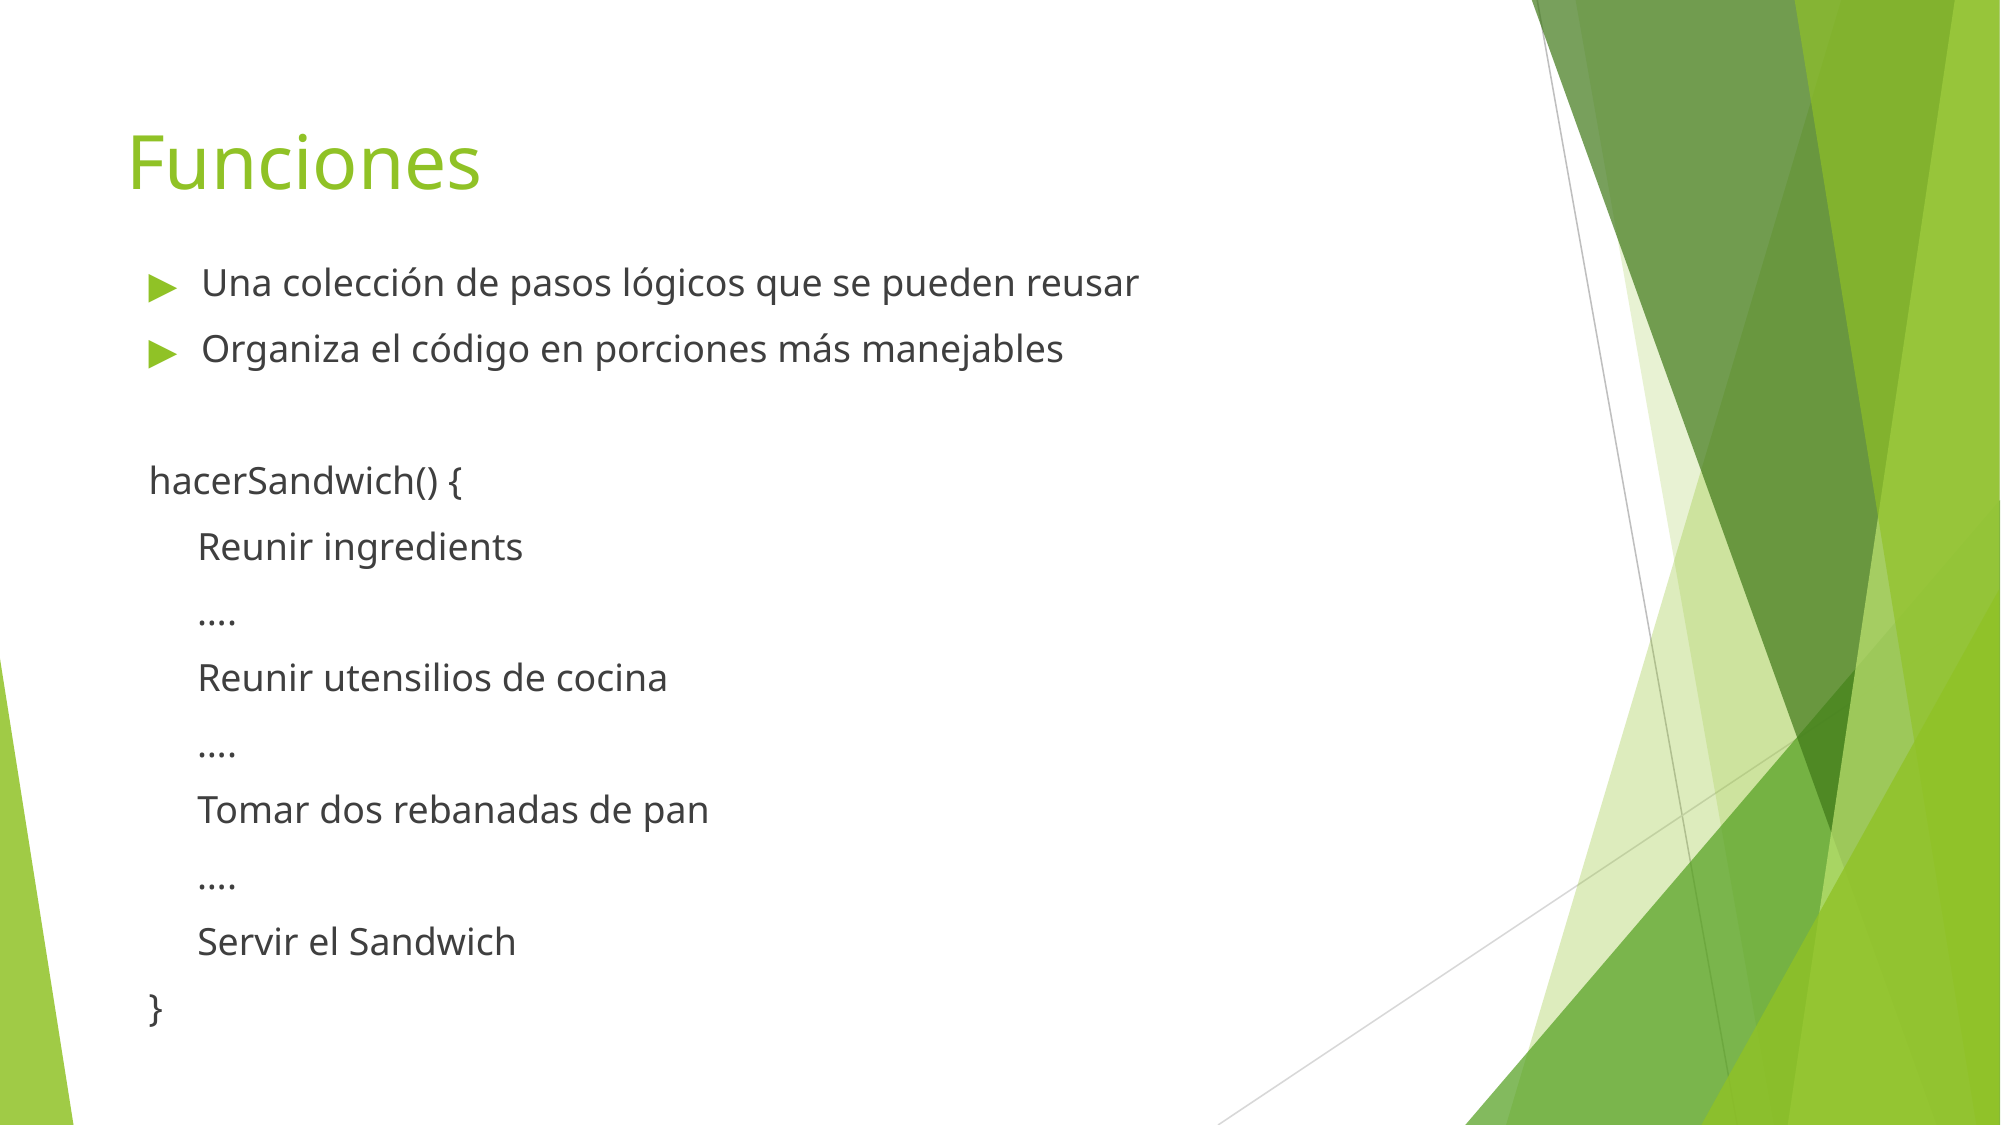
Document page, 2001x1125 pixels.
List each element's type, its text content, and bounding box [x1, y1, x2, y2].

title Funciones [111, 99, 1522, 244]
list Una colección de pasos lógicos que se pueden reusar Organiza el código en porciones más manejables hacerSandwich() { Reunir ingredients …. Reunir utensilios de cocina …. Tomar dos rebanadas de pan …. Servir el Sandwich } [111, 244, 1522, 1025]
